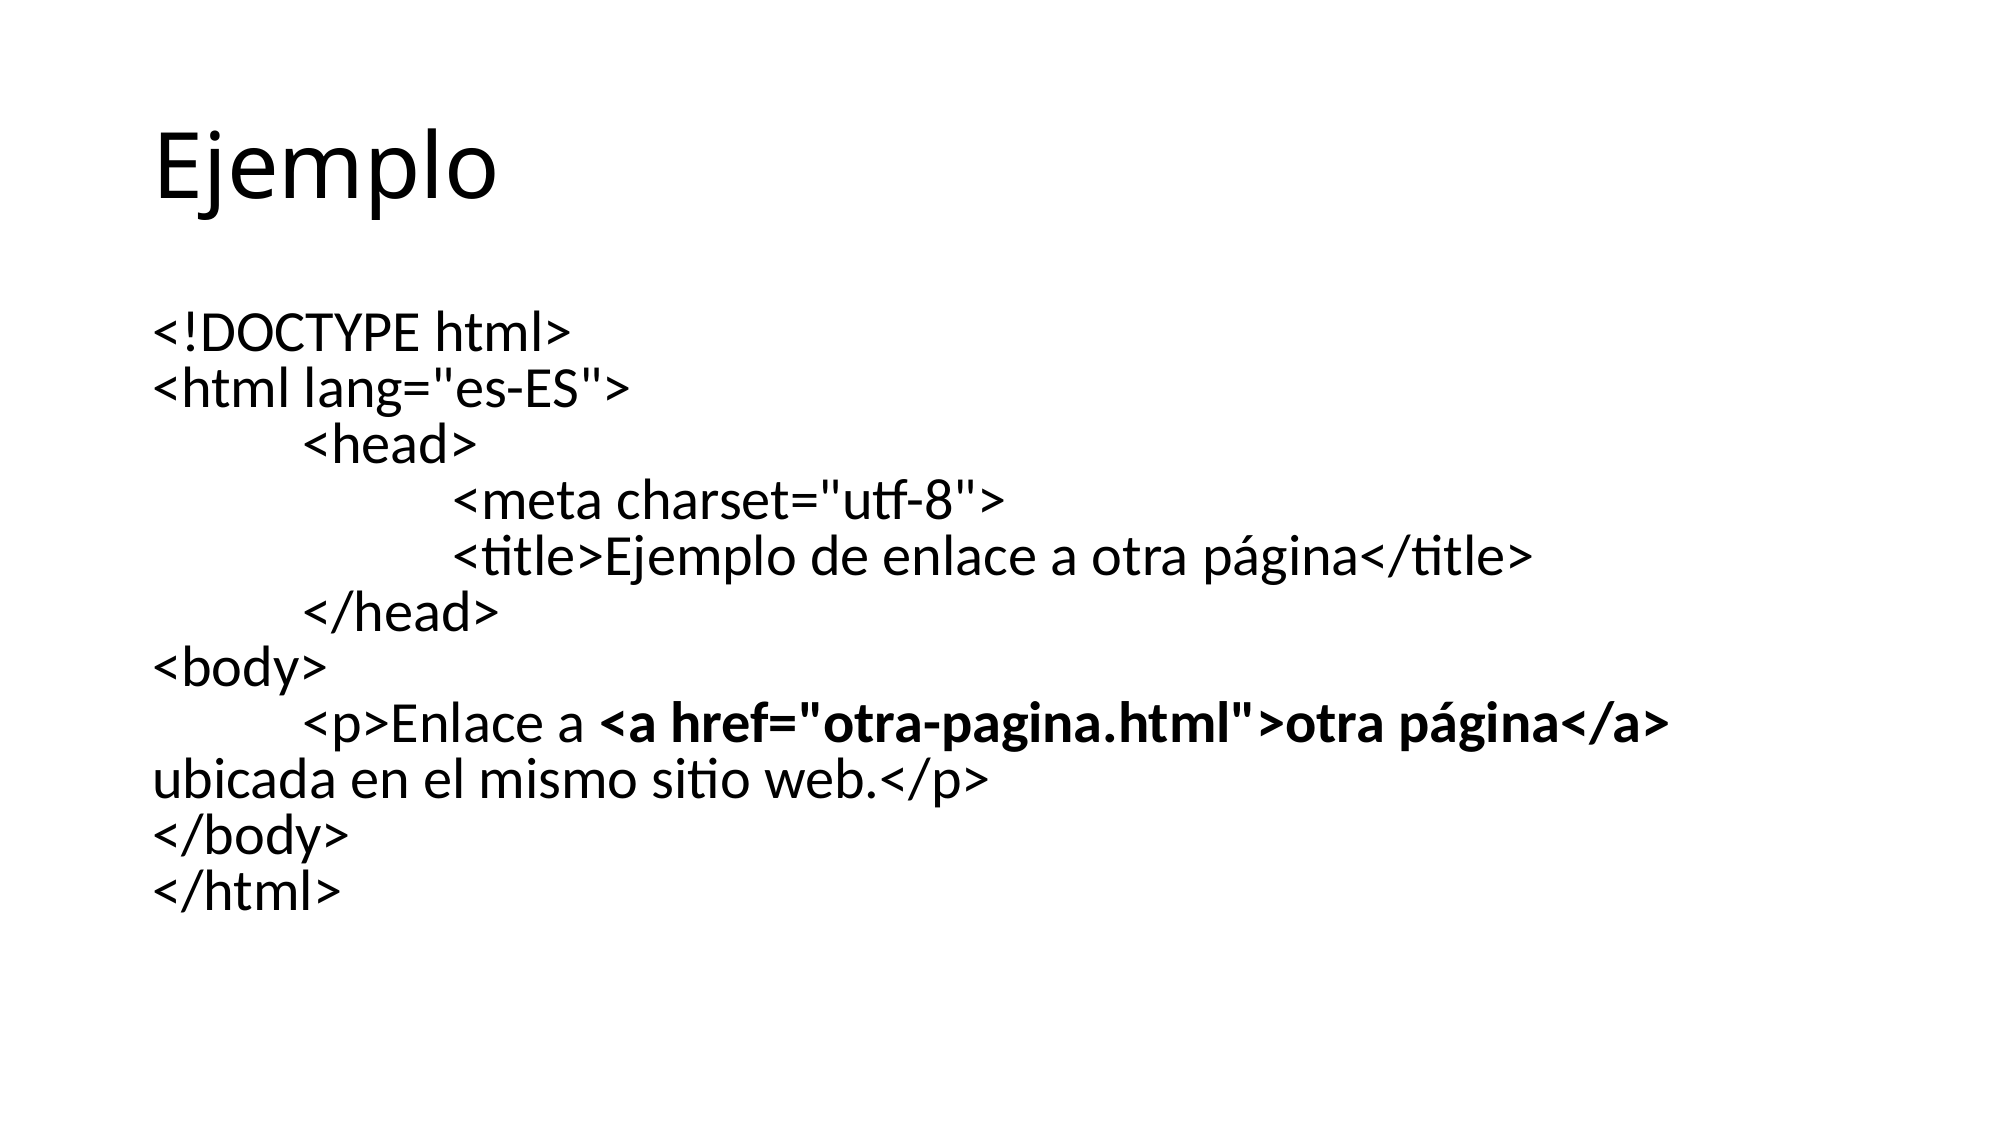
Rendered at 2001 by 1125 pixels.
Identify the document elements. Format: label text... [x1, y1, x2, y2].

title Ejemplo [137, 59, 1863, 278]
list <!DOCTYPE html> <html lang="es-ES"> <head> <meta charset="utf-8"> <title>Ejemplo de enlace a otra página</title> </head> <body> <p>Enlace a <a href="otra-pagina.html">otra página</a> ubicada en el mismo sitio web.</p> </body> </html> [137, 299, 1863, 1014]
